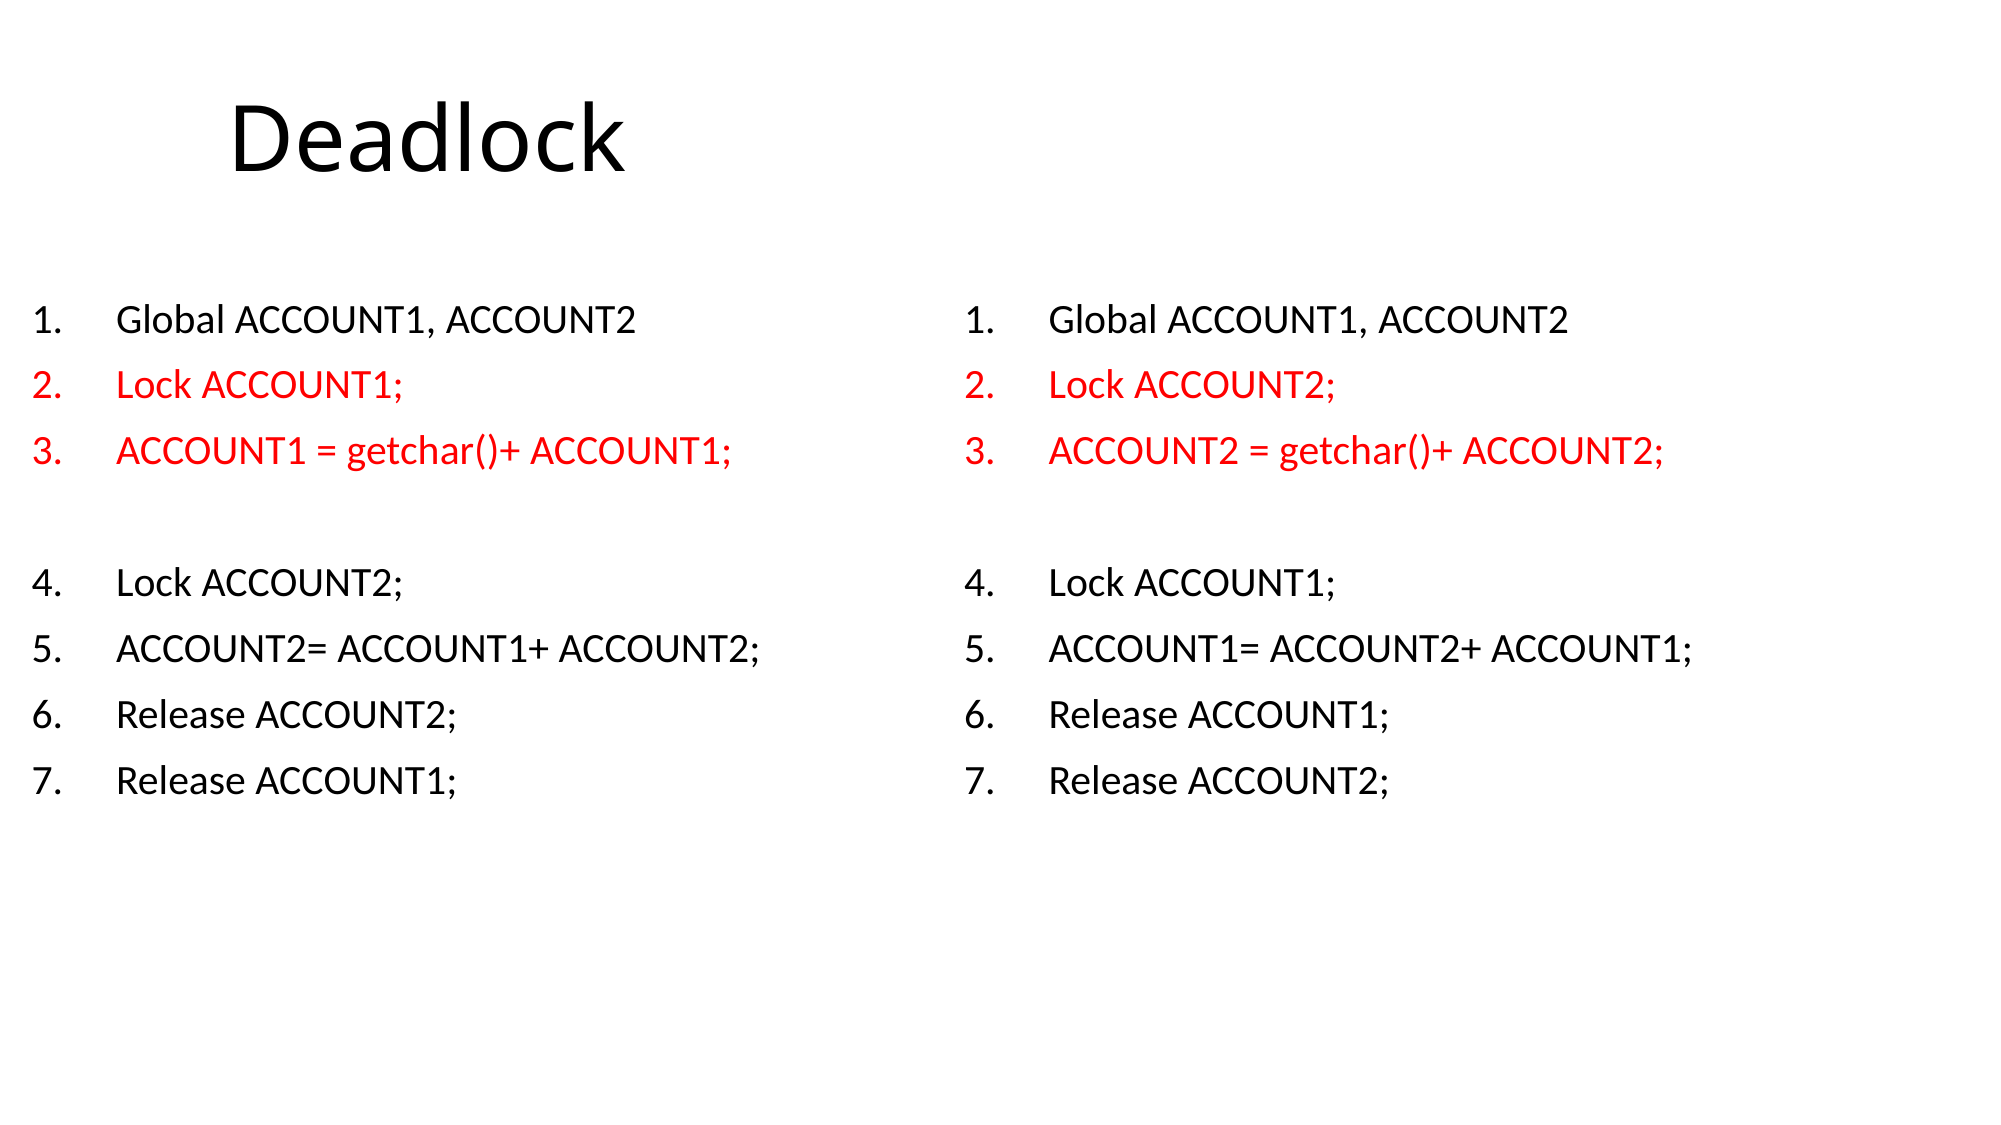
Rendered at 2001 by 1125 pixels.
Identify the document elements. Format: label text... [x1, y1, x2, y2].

text_box Global ACCOUNT1, ACCOUNT2 Lock ACCOUNT2; ACCOUNT2 = getchar()+ ACCOUNT2; Lock ACCOUNT1; ACCOUNT1= ACCOUNT2+ ACCOUNT1; Release ACCOUNT1; Release ACCOUNT2; [949, 289, 1972, 1125]
title Deadlock [212, 76, 1609, 209]
list Global ACCOUNT1, ACCOUNT2 Lock ACCOUNT1; ACCOUNT1 = getchar()+ ACCOUNT1; Lock ACCOUNT2; ACCOUNT2= ACCOUNT1+ ACCOUNT2; Release ACCOUNT2; Release ACCOUNT1; [16, 289, 949, 1125]
